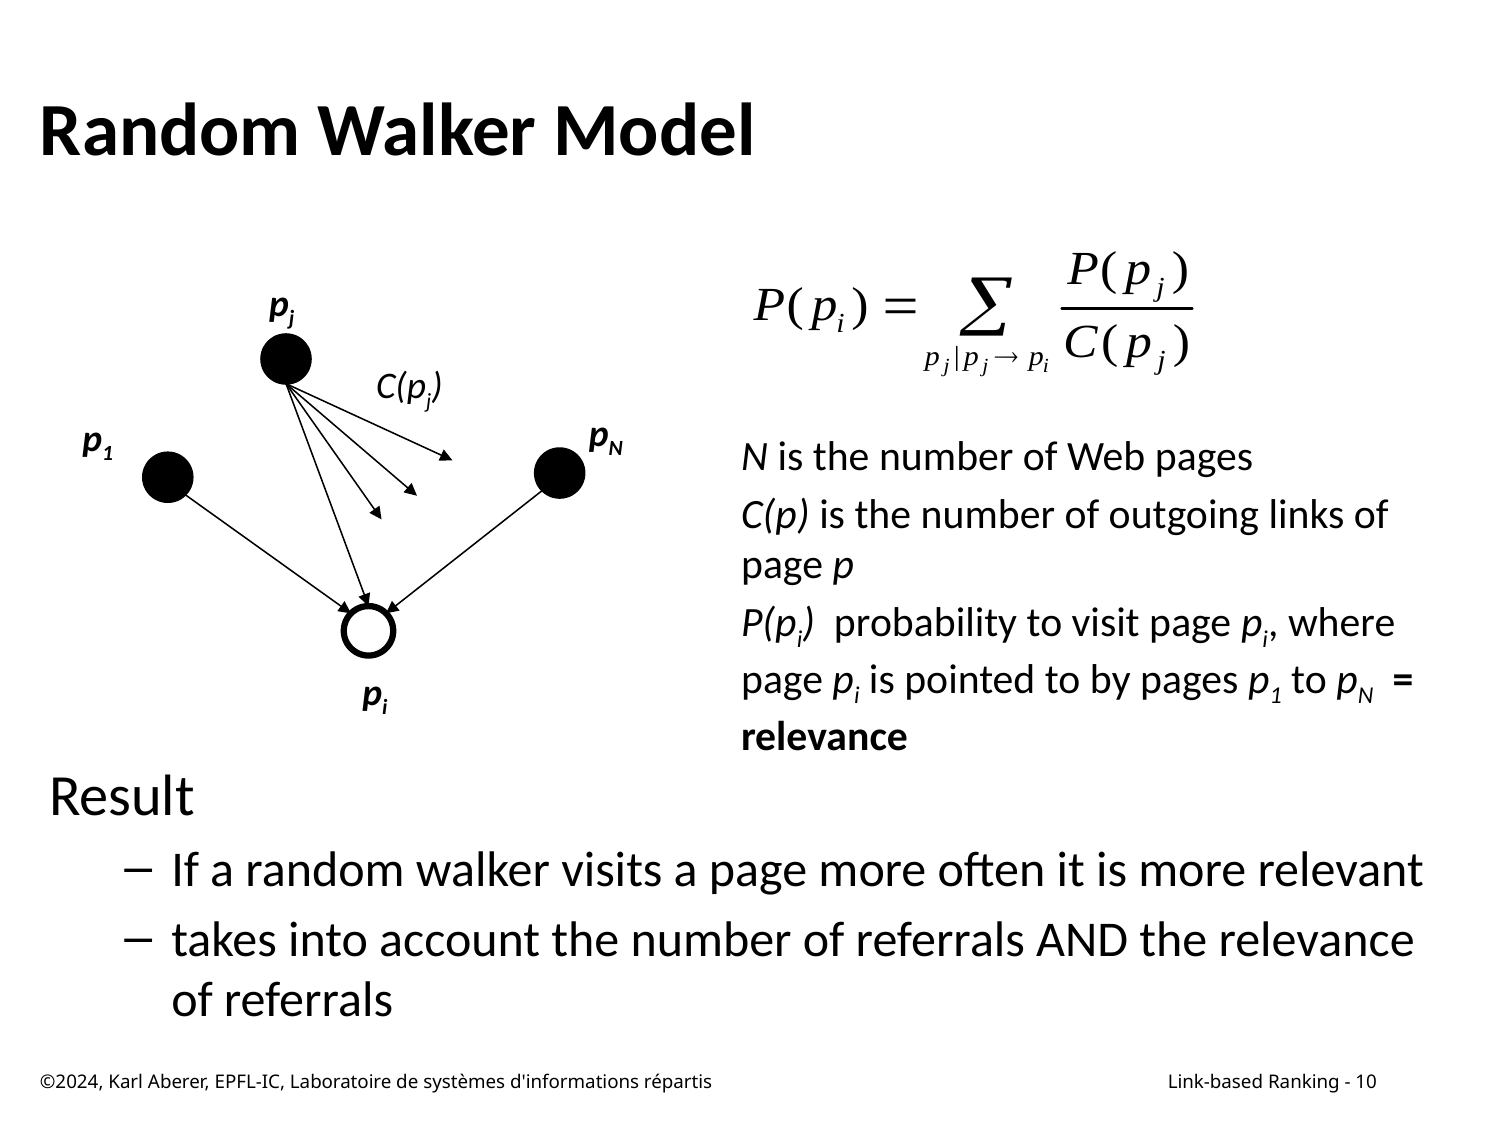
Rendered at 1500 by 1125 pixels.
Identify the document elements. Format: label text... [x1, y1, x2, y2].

text_box [261, 338, 311, 384]
text_box [143, 452, 193, 502]
text_box N is the number of Web pages C(p) is the number of outgoing links of page p P(pi) probability to visit page pi, where page pi is pointed to by pages p1 to pN = relevance [726, 420, 1477, 767]
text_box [285, 527, 369, 607]
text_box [385, 490, 543, 614]
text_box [285, 503, 382, 520]
list Result If a random walker visits a page more often it is more relevant takes into account the number of referrals AND the relevance of referrals [33, 748, 1470, 1100]
text_box [343, 606, 394, 656]
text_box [285, 467, 418, 496]
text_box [185, 494, 285, 614]
text_box [534, 448, 585, 498]
text_box pi [347, 660, 403, 727]
footer ©2024, Karl Aberer, EPFL-IC, Laboratoire de systèmes d'informations répartis [24, 1062, 988, 1101]
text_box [743, 236, 1206, 388]
text_box pN [573, 401, 638, 468]
text_box p1 [67, 406, 129, 473]
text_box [285, 383, 453, 461]
title Random Walker Model [24, 49, 1388, 201]
text_box pj [253, 271, 310, 338]
text_box C(pj) [361, 354, 466, 420]
